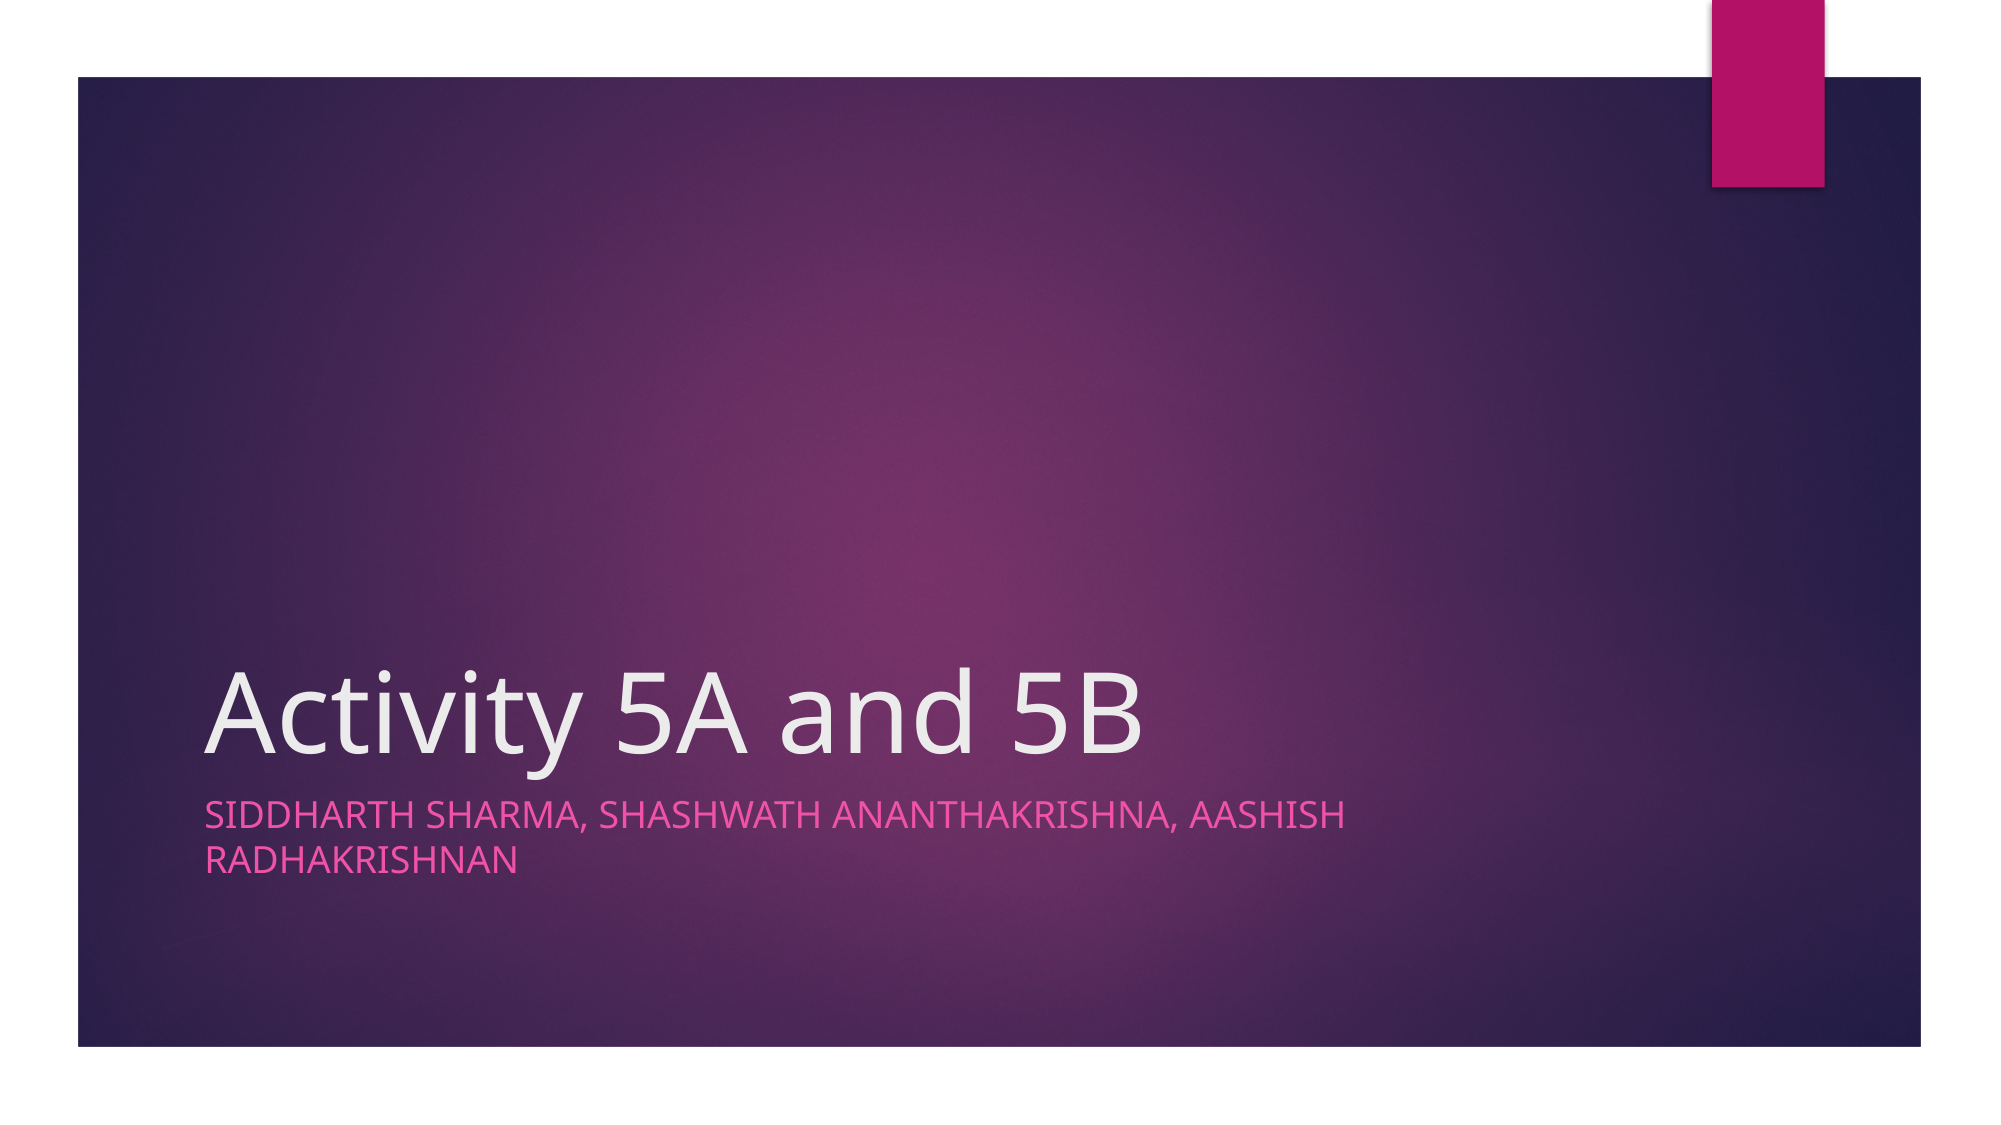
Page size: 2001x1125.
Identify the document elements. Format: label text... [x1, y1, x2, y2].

title Activity 5A and 5B [189, 344, 1638, 783]
subtitle Siddharth Sharma, Shashwath Ananthakrishna, Aashish radhakrishnan [189, 783, 1638, 925]
